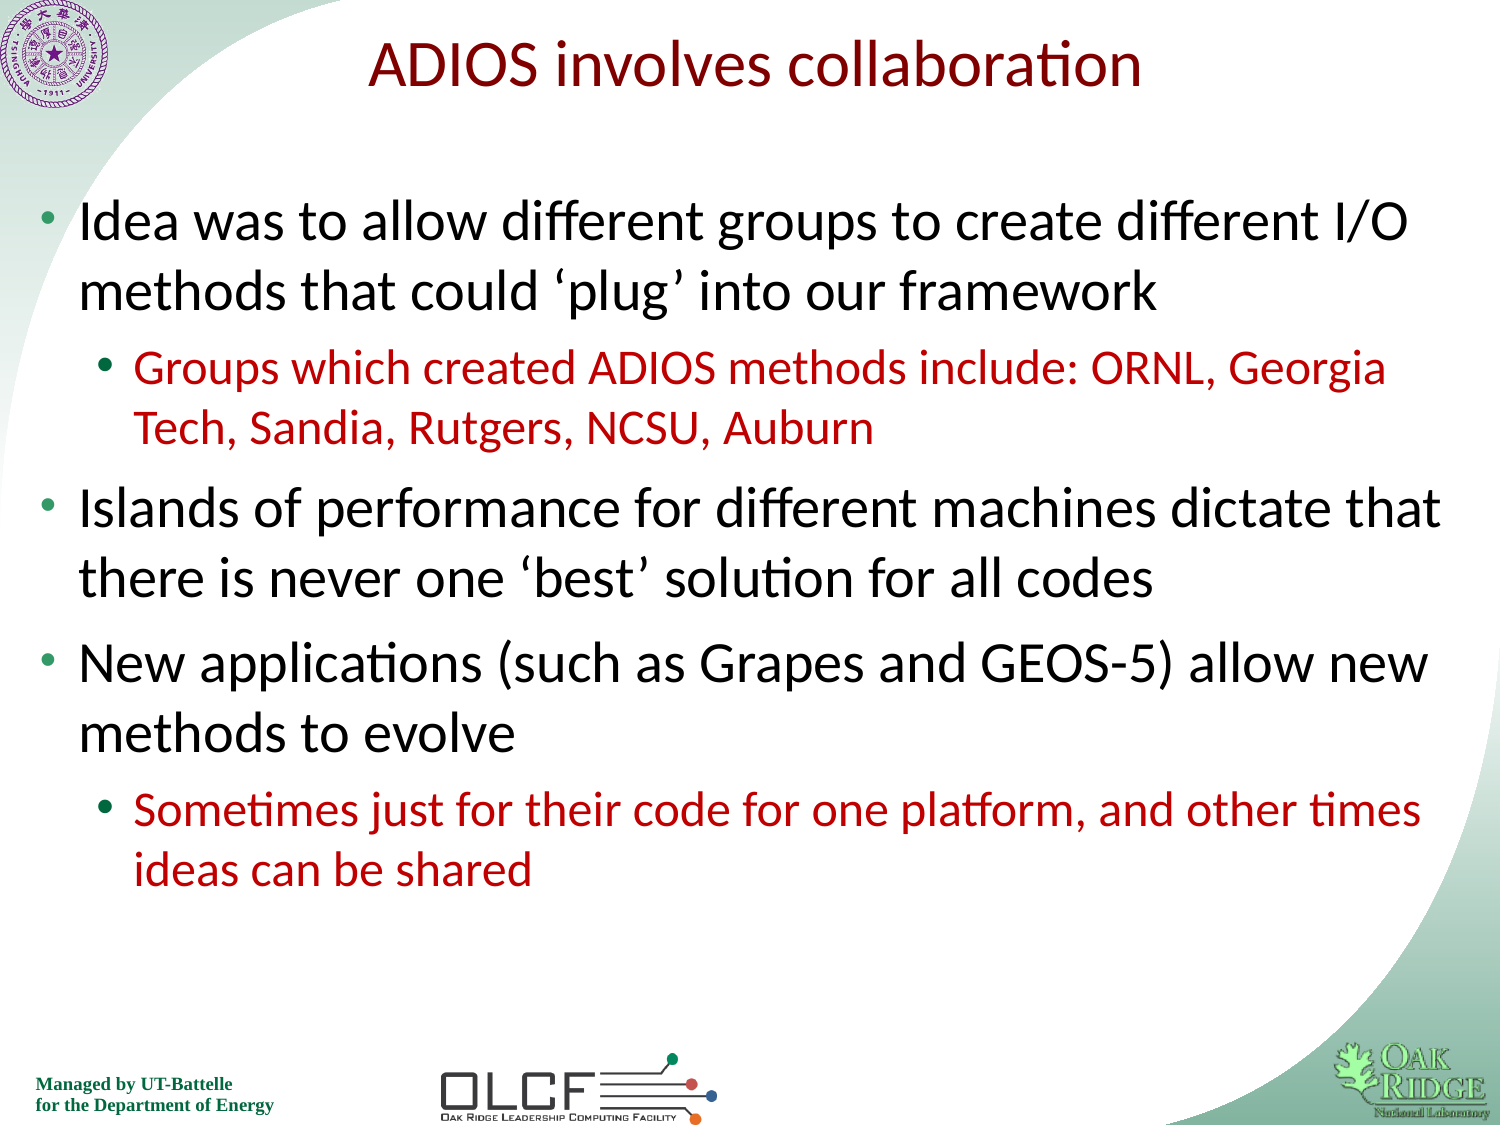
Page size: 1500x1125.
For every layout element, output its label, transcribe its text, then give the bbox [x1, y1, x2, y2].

picture [441, 1053, 717, 1125]
list Idea was to allow different groups to create different I/O methods that could ‘plug’ into our framework Groups which created ADIOS methods include: ORNL, Georgia Tech, Sandia, Rutgers, NCSU, Auburn Islands of performance for different machines dictate that there is never one ‘best’ solution for all codes New applications (such as Grapes and GEOS-5) allow new methods to evolve Sometimes just for their code for one platform, and other times ideas can be shared [24, 174, 1476, 1043]
picture [0, 0, 108, 108]
title ADIOS involves collaboration [49, 18, 1463, 115]
